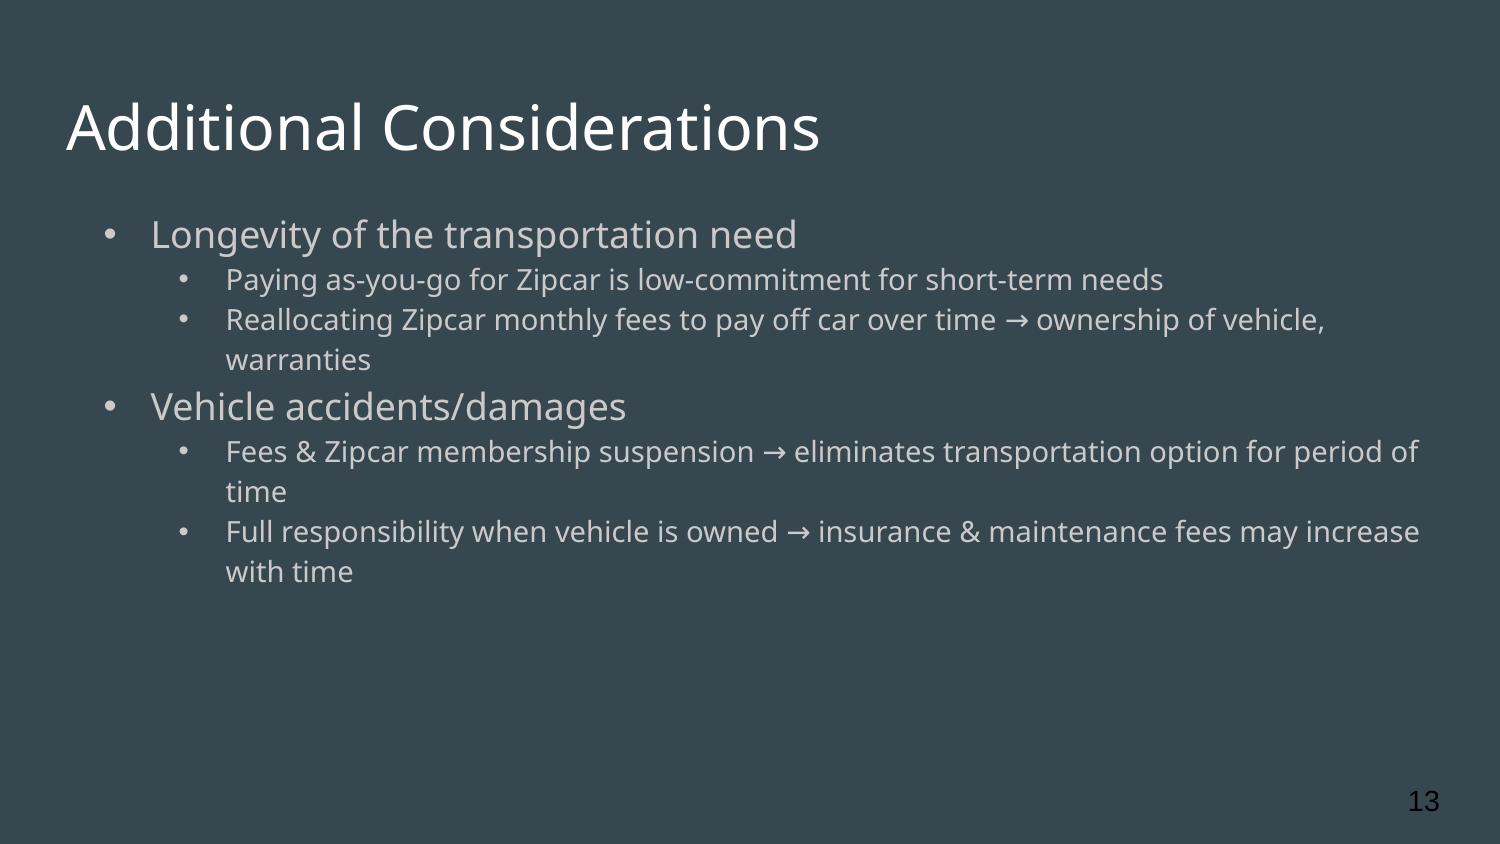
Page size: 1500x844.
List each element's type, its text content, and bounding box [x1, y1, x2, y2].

list Longevity of the transportation need Paying as-you-go for Zipcar is low-commitment for short-term needs Reallocating Zipcar monthly fees to pay off car over time → ownership of vehicle, warranties Vehicle accidents/damages Fees & Zipcar membership suspension → eliminates transportation option for period of time Full responsibility when vehicle is owned → insurance & maintenance fees may increase with time [51, 189, 1449, 750]
title Additional Considerations [51, 72, 1449, 167]
slide_number 13 [1392, 767, 1483, 833]
